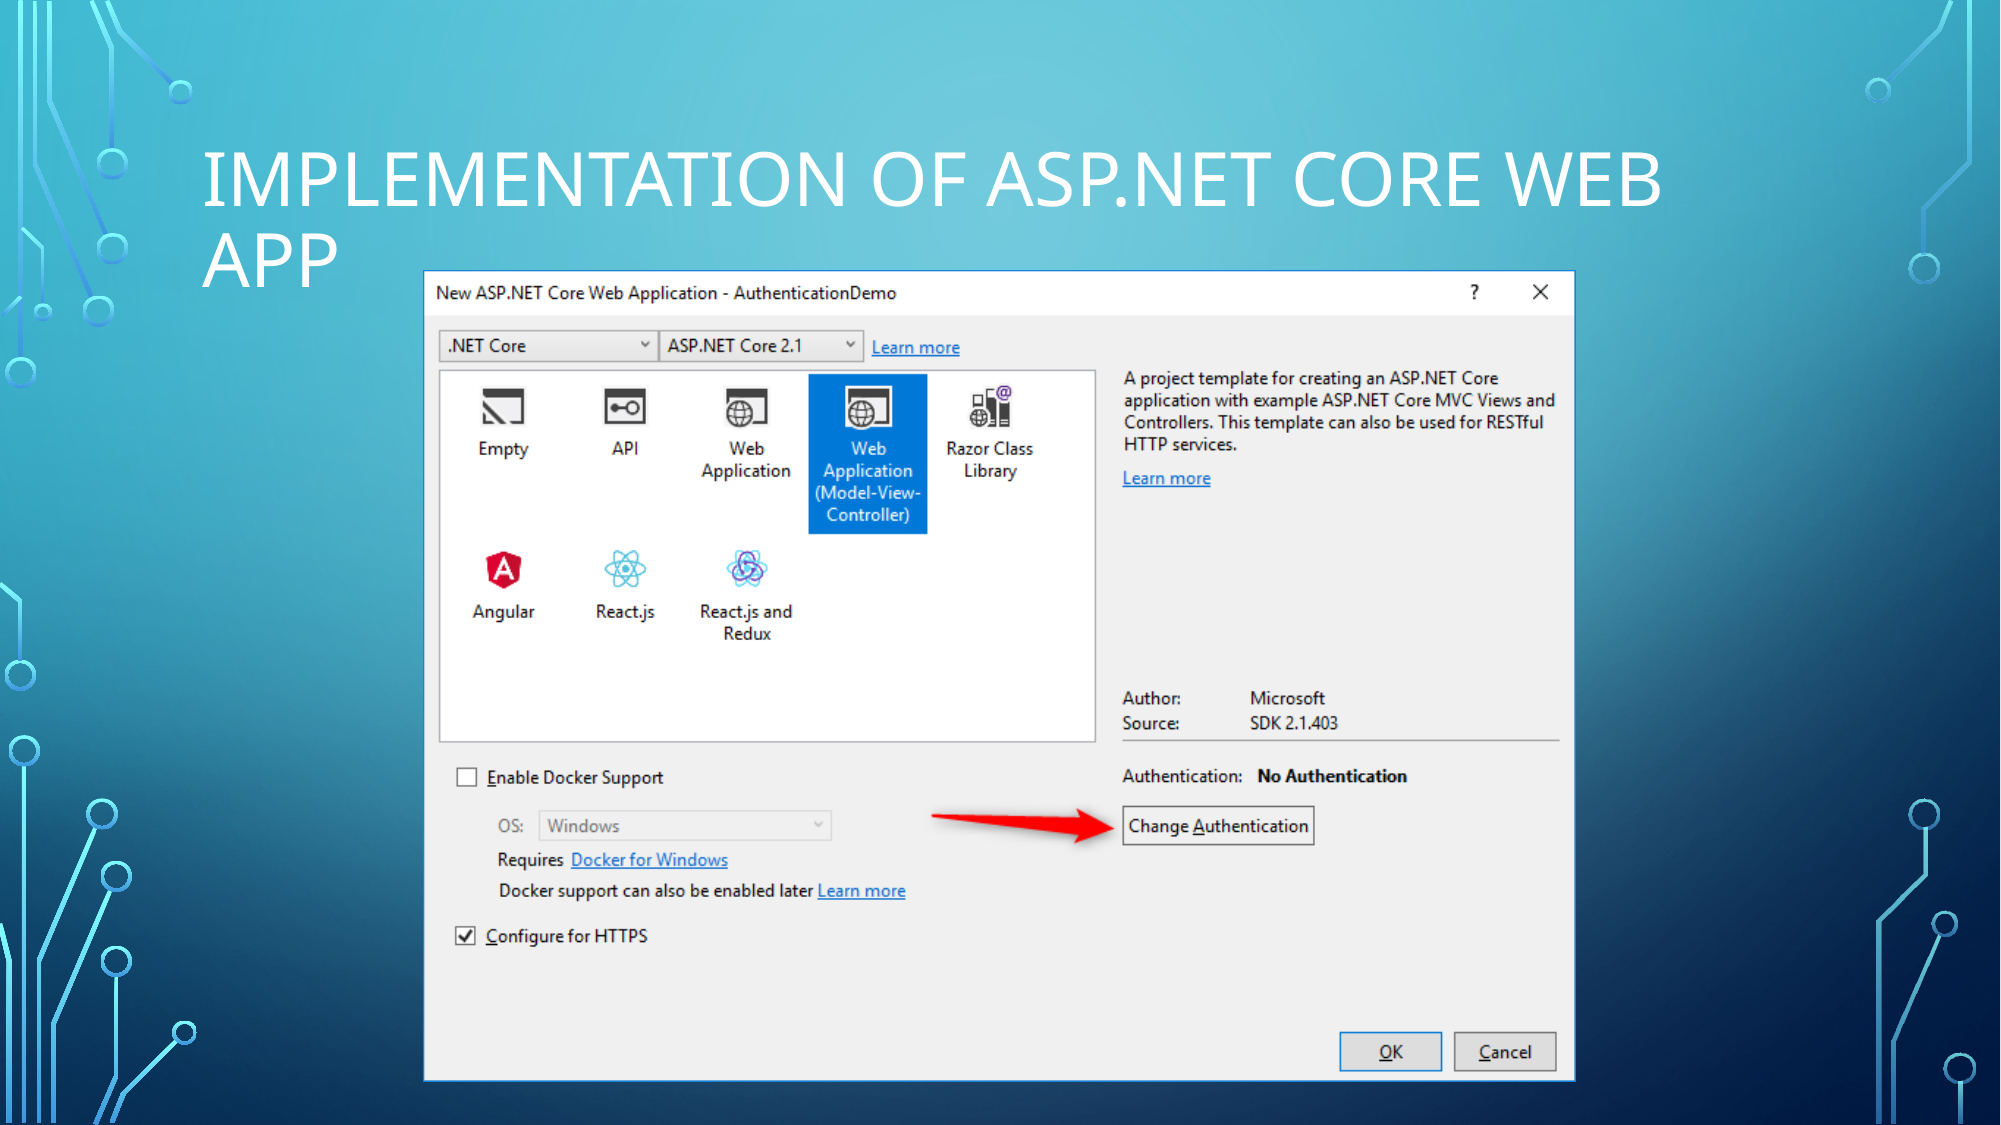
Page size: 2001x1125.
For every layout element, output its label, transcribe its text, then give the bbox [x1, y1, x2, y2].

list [423, 270, 1577, 1082]
title Implementation of ASP.NET Core Web App [187, 101, 1813, 344]
